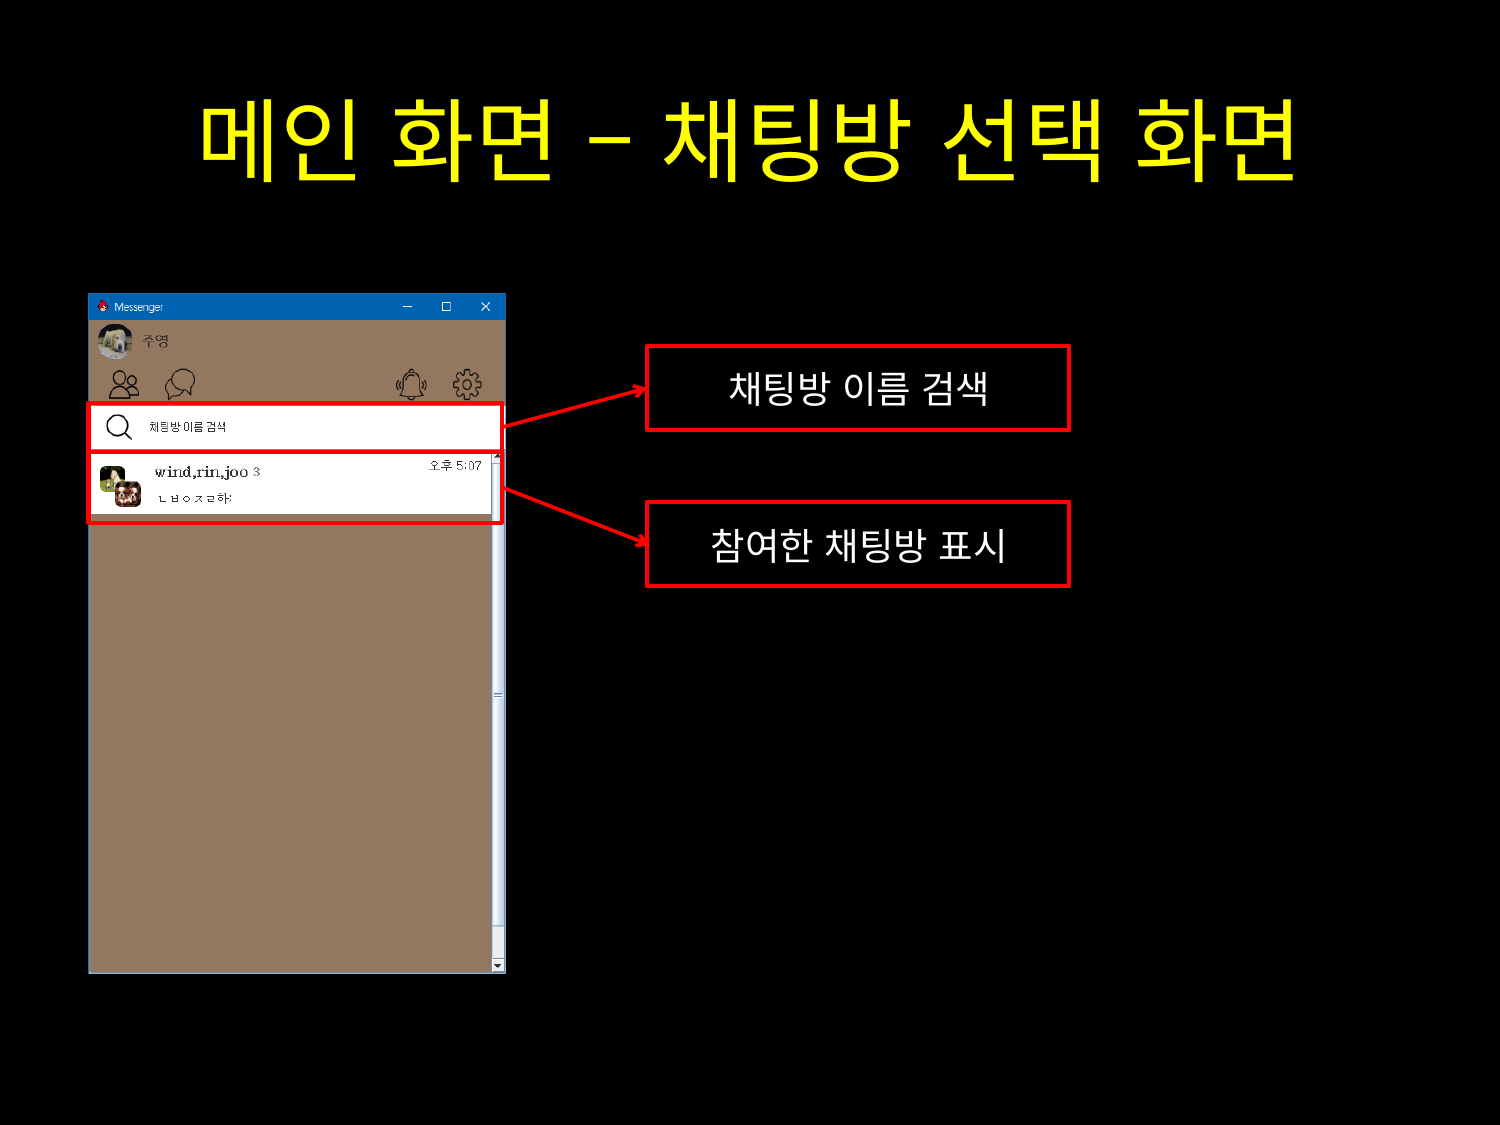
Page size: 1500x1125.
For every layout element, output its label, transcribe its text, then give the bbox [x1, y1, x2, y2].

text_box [501, 387, 648, 428]
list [88, 293, 506, 974]
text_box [501, 486, 650, 546]
text_box [645, 500, 1071, 588]
title 메인 화면 – 채팅방 선택 화면 [75, 45, 1425, 233]
text_box 참여한 채팅방 표시 [649, 515, 1069, 575]
text_box [645, 344, 1071, 432]
text_box 채팅방 이름 검색 [649, 359, 1069, 419]
